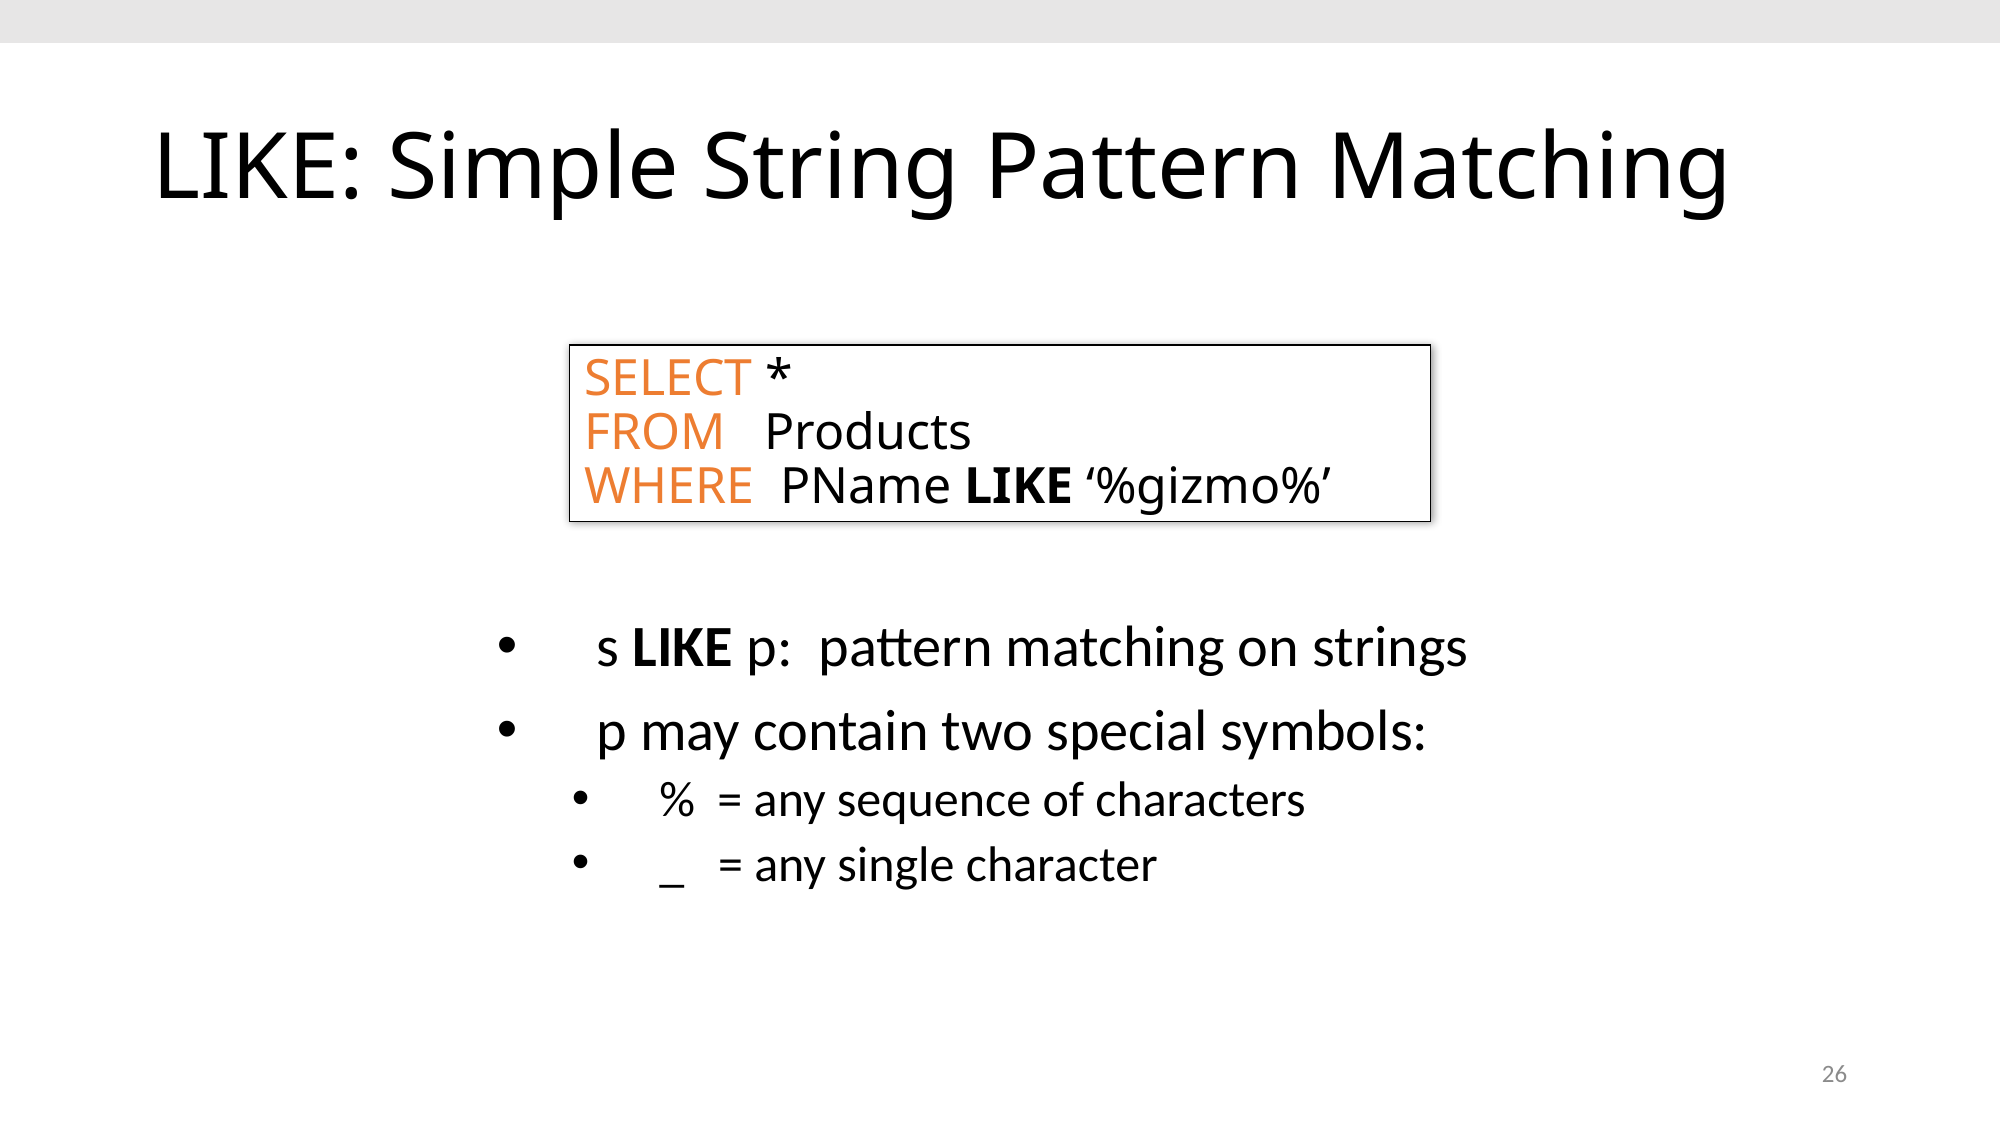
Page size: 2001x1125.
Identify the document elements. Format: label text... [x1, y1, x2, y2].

list s LIKE p: pattern matching on strings p may contain two special symbols: % = any sequence of characters _ = any single character [481, 608, 1519, 984]
title LIKE: Simple String Pattern Matching [137, 59, 1863, 278]
text_box SELECT * FROM Products WHERE PName LIKE ‘%gizmo%’ [569, 345, 1431, 522]
slide_number 26 [1412, 1042, 1863, 1103]
text_box [0, 0, 2000, 44]
